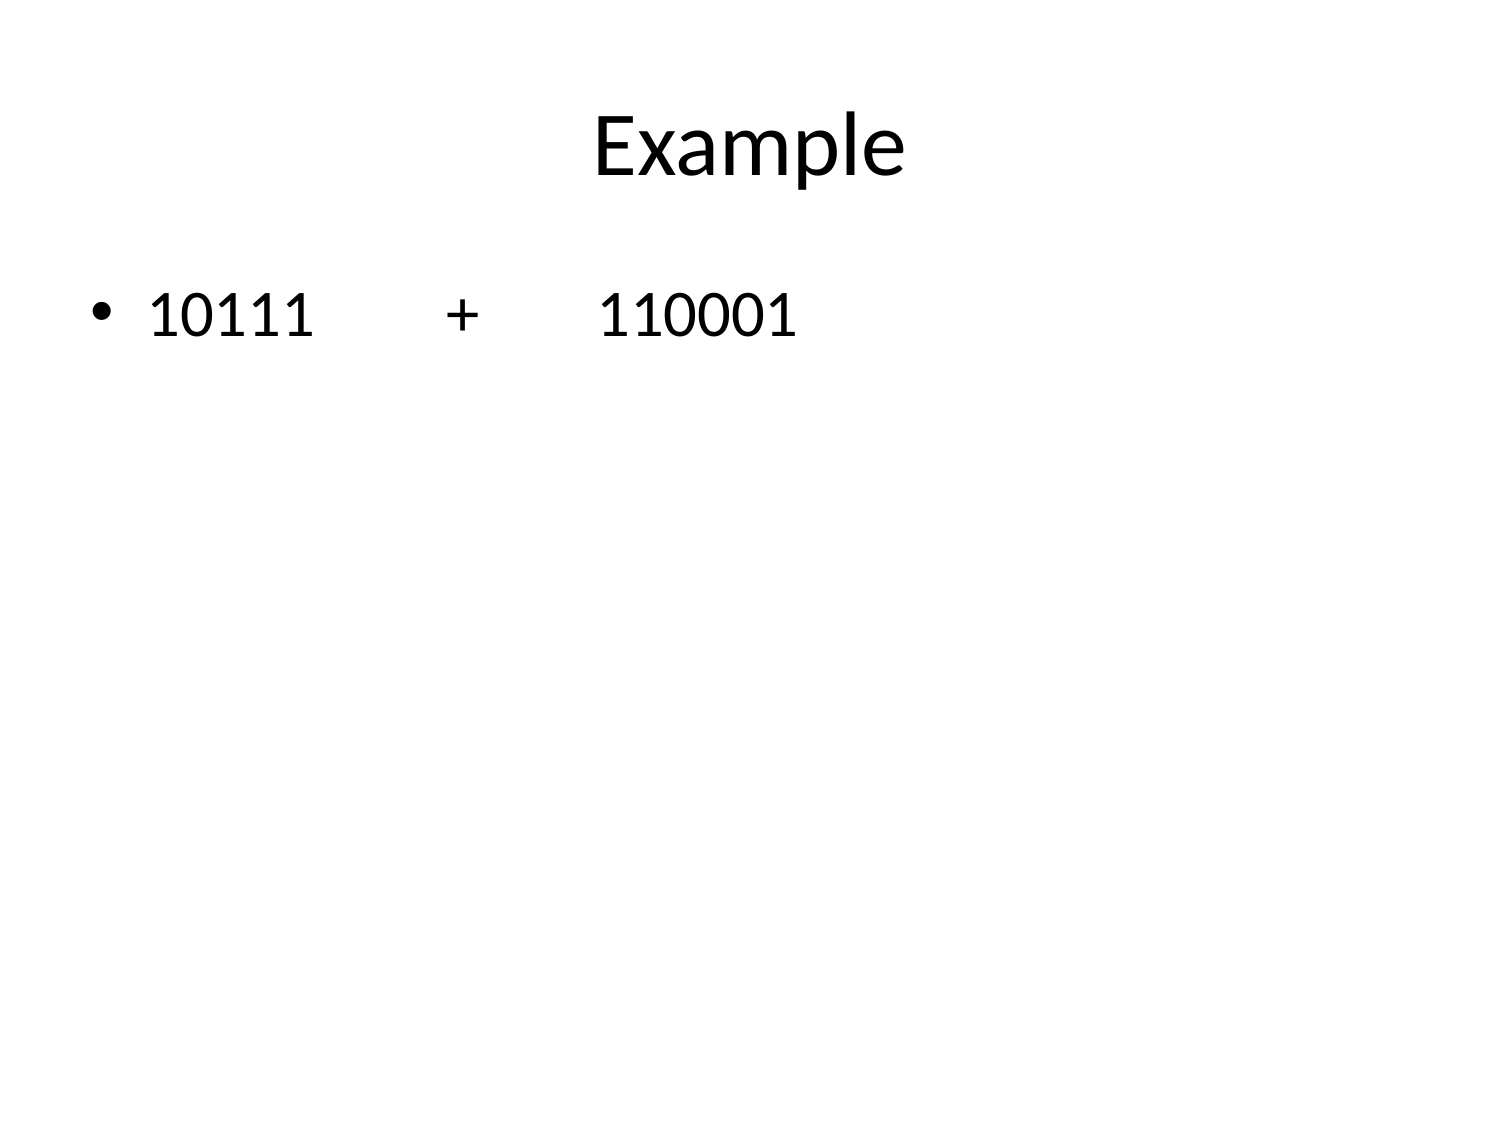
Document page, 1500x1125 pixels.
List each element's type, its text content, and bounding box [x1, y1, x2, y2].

list 10111 + 110001 [75, 262, 1425, 1005]
title Example [75, 45, 1425, 233]
